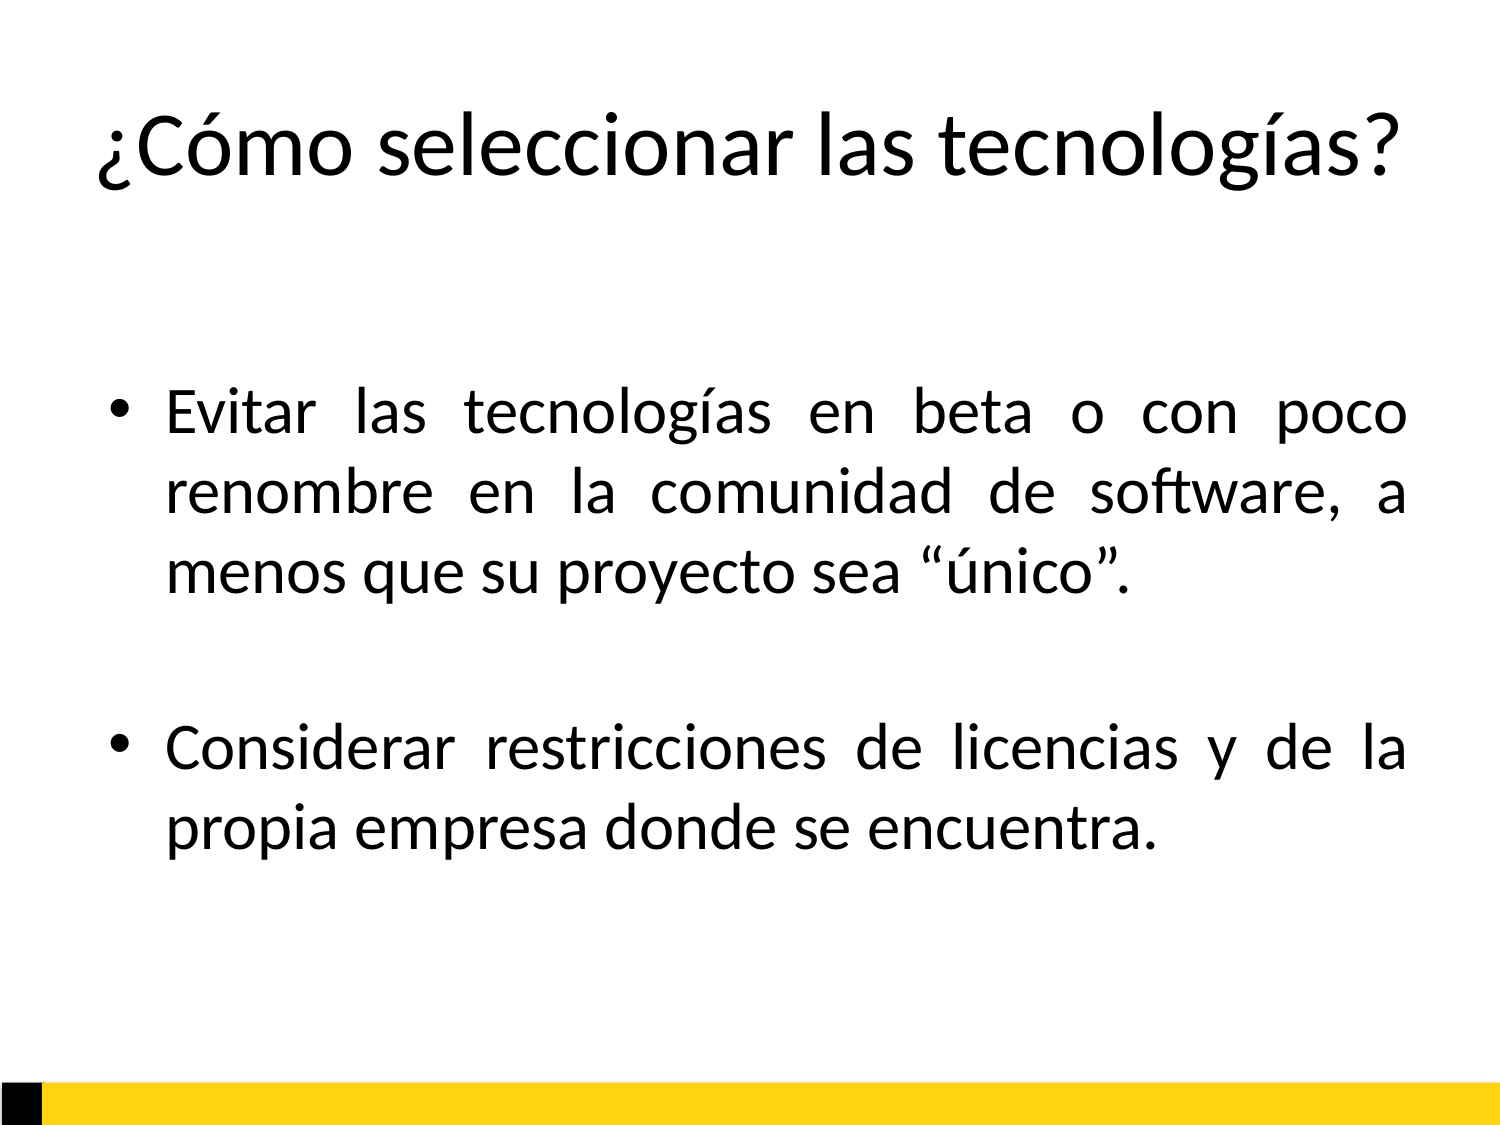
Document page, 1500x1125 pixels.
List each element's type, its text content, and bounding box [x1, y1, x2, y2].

list Evitar las tecnologías en beta o con poco renombre en la comunidad de software, a menos que su proyecto sea “único”. Considerar restricciones de licencias y de la propia empresa donde se encuentra. [75, 184, 1425, 927]
title ¿Cómo seleccionar las tecnologías? [75, 45, 1425, 184]
